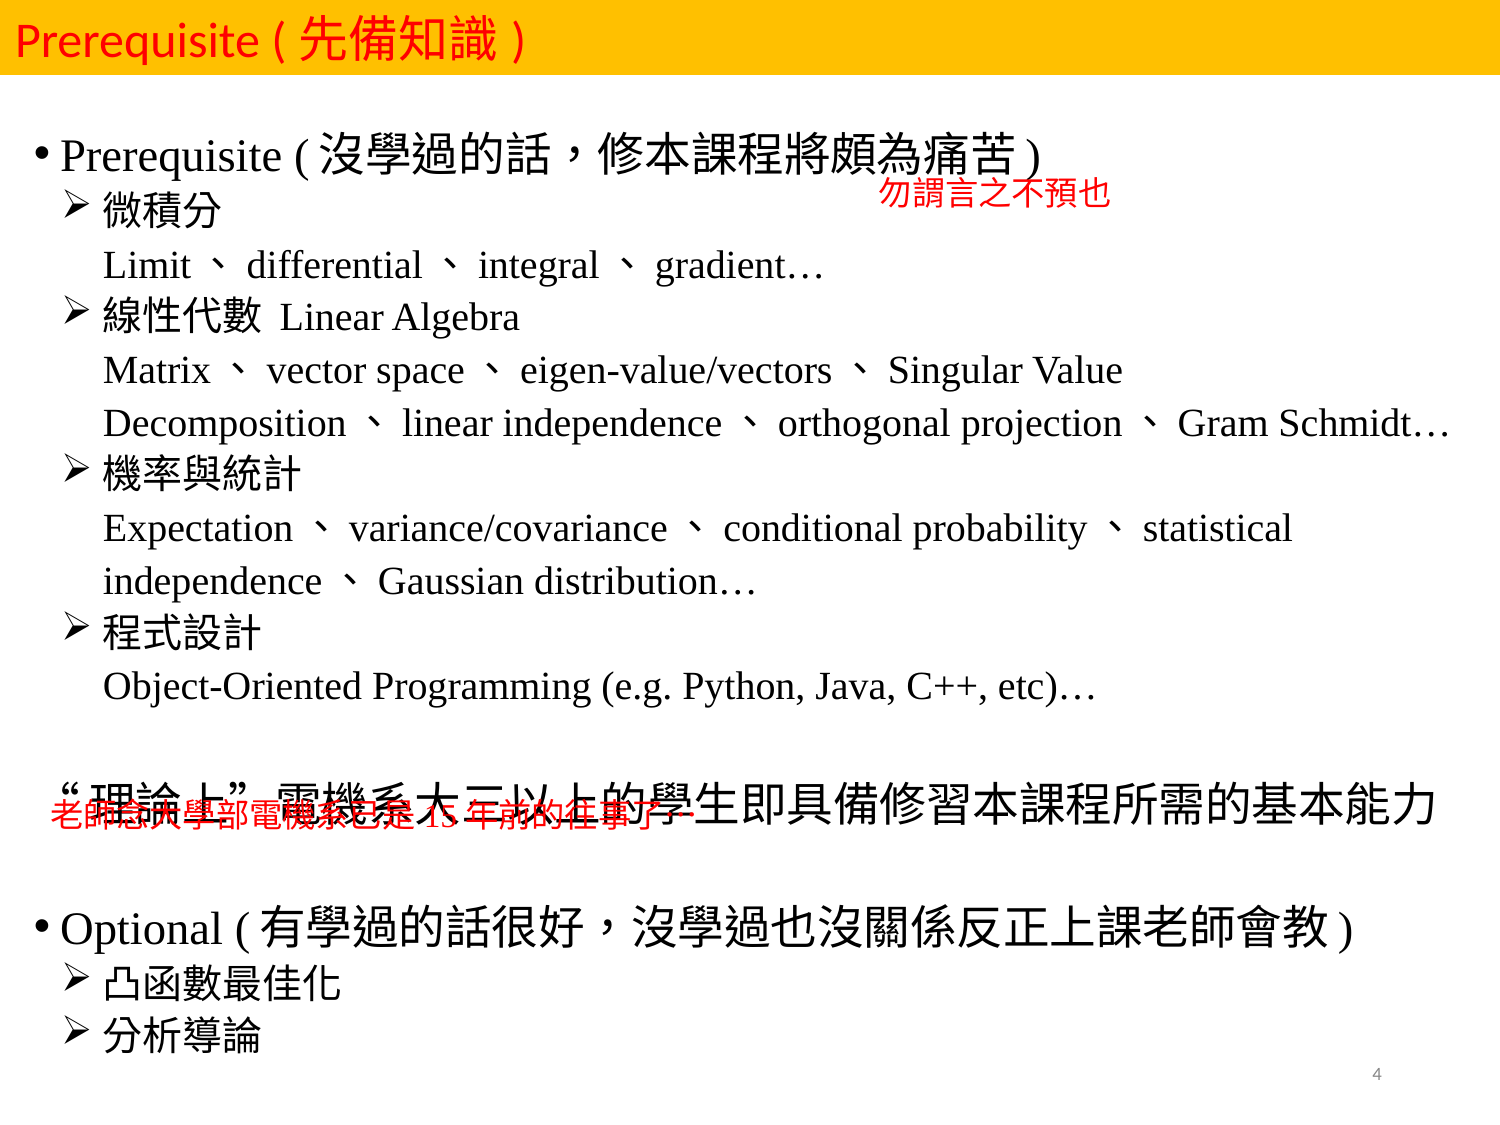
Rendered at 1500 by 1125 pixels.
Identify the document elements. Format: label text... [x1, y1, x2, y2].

slide_number 4 [1059, 1042, 1397, 1103]
list Prerequisite (沒學過的話，修本課程將頗為痛苦) 微積分 Limit、differential、integral、gradient… 線性代數 Linear Algebra Matrix、vector space、eigen-value/vectors、Singular Value Decomposition、linear independence、orthogonal projection、Gram Schmidt… 機率與統計 Expectation、variance/covariance、conditional probability、statistical independence、Gaussian distribution… 程式設計 Object-Oriented Programming (e.g. Python, Java, C++, etc)… “理論上”電機系大三以上的學生即具備修習本課程所需的基本能力 Optional (有學過的話很好，沒學過也沒關係反正上課老師會教) 凸函數最佳化 分析導論 [18, 111, 1500, 1069]
text_box 勿謂言之不預也 [864, 165, 1132, 220]
text_box Prerequisite (先備知識) [0, 0, 1500, 75]
text_box 老師念大學部電機系已是15年前的往事了… [35, 783, 798, 842]
